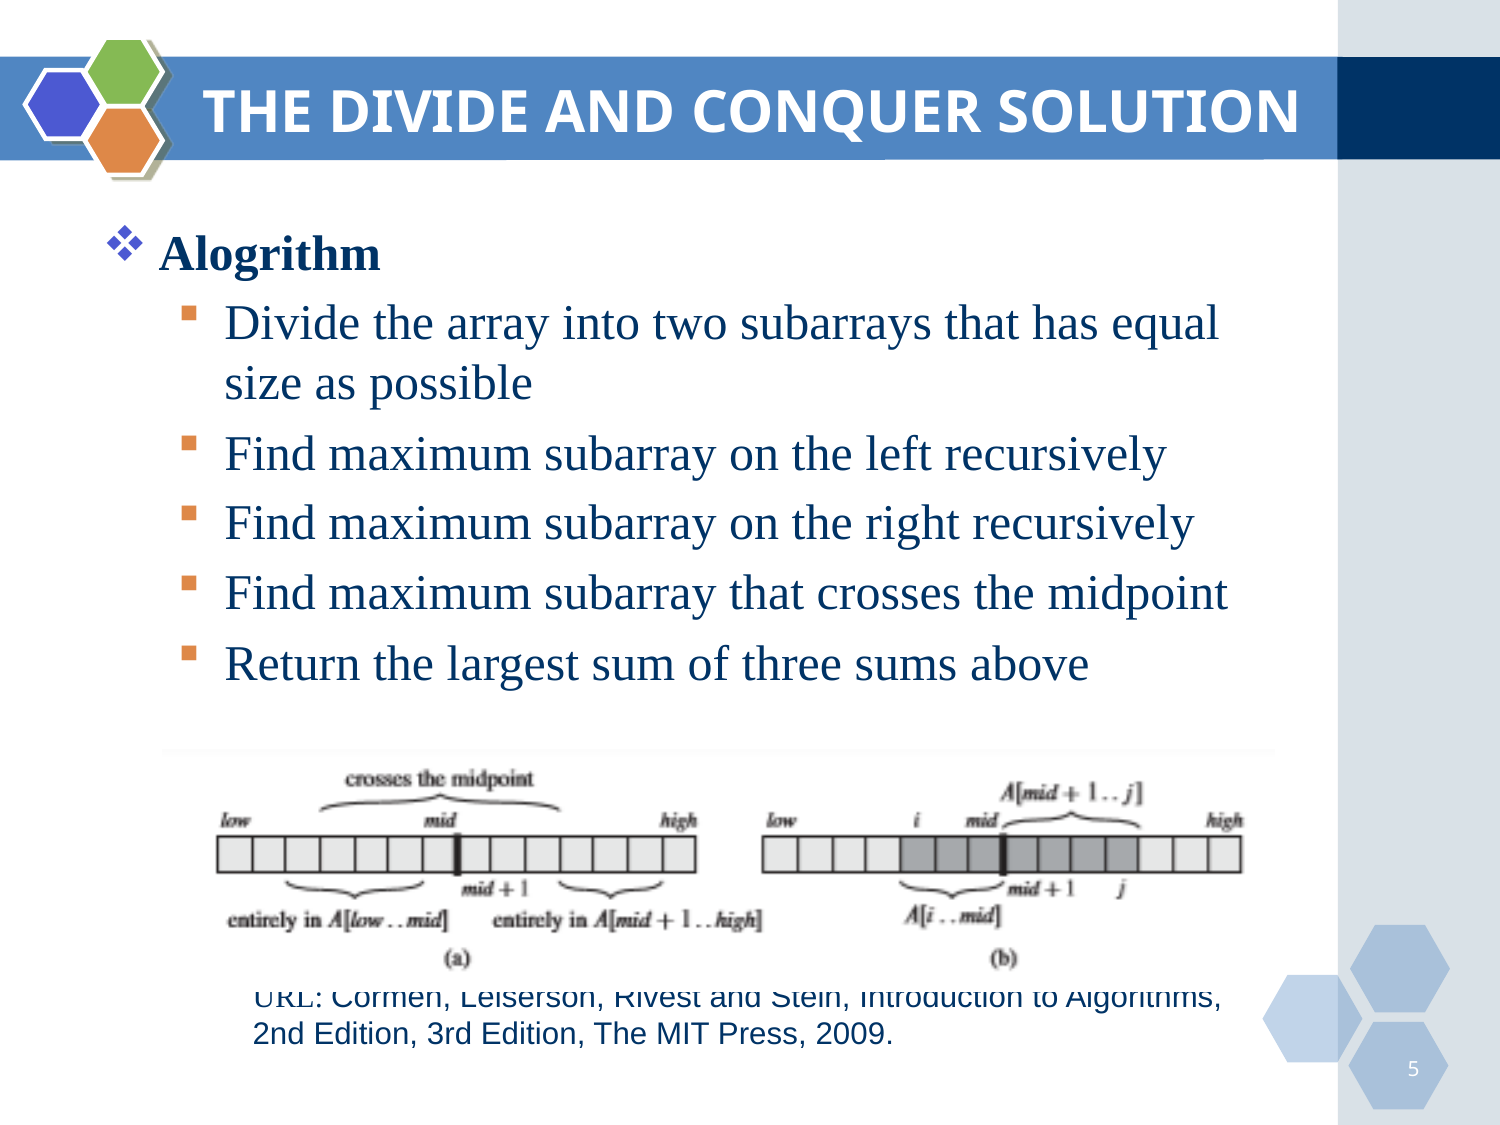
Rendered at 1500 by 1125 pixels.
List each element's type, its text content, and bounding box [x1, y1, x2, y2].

picture [162, 749, 1276, 992]
slide_number 5 [1359, 1047, 1435, 1086]
title THE DIVIDE AND CONQUER SOLUTION [187, 62, 1500, 155]
list Alogrithm Divide the array into two subarrays that has equal size as possible Find maximum subarray on the left recursively Find maximum subarray on the right recursively Find maximum subarray that crosses the midpoint Return the largest sum of three sums above URL: Cormen, Leiserson, Rivest and Stein, Introduction to Algorithms, 2nd Edition, 3rd Edition, The MIT Press, 2009. [87, 212, 1293, 1074]
